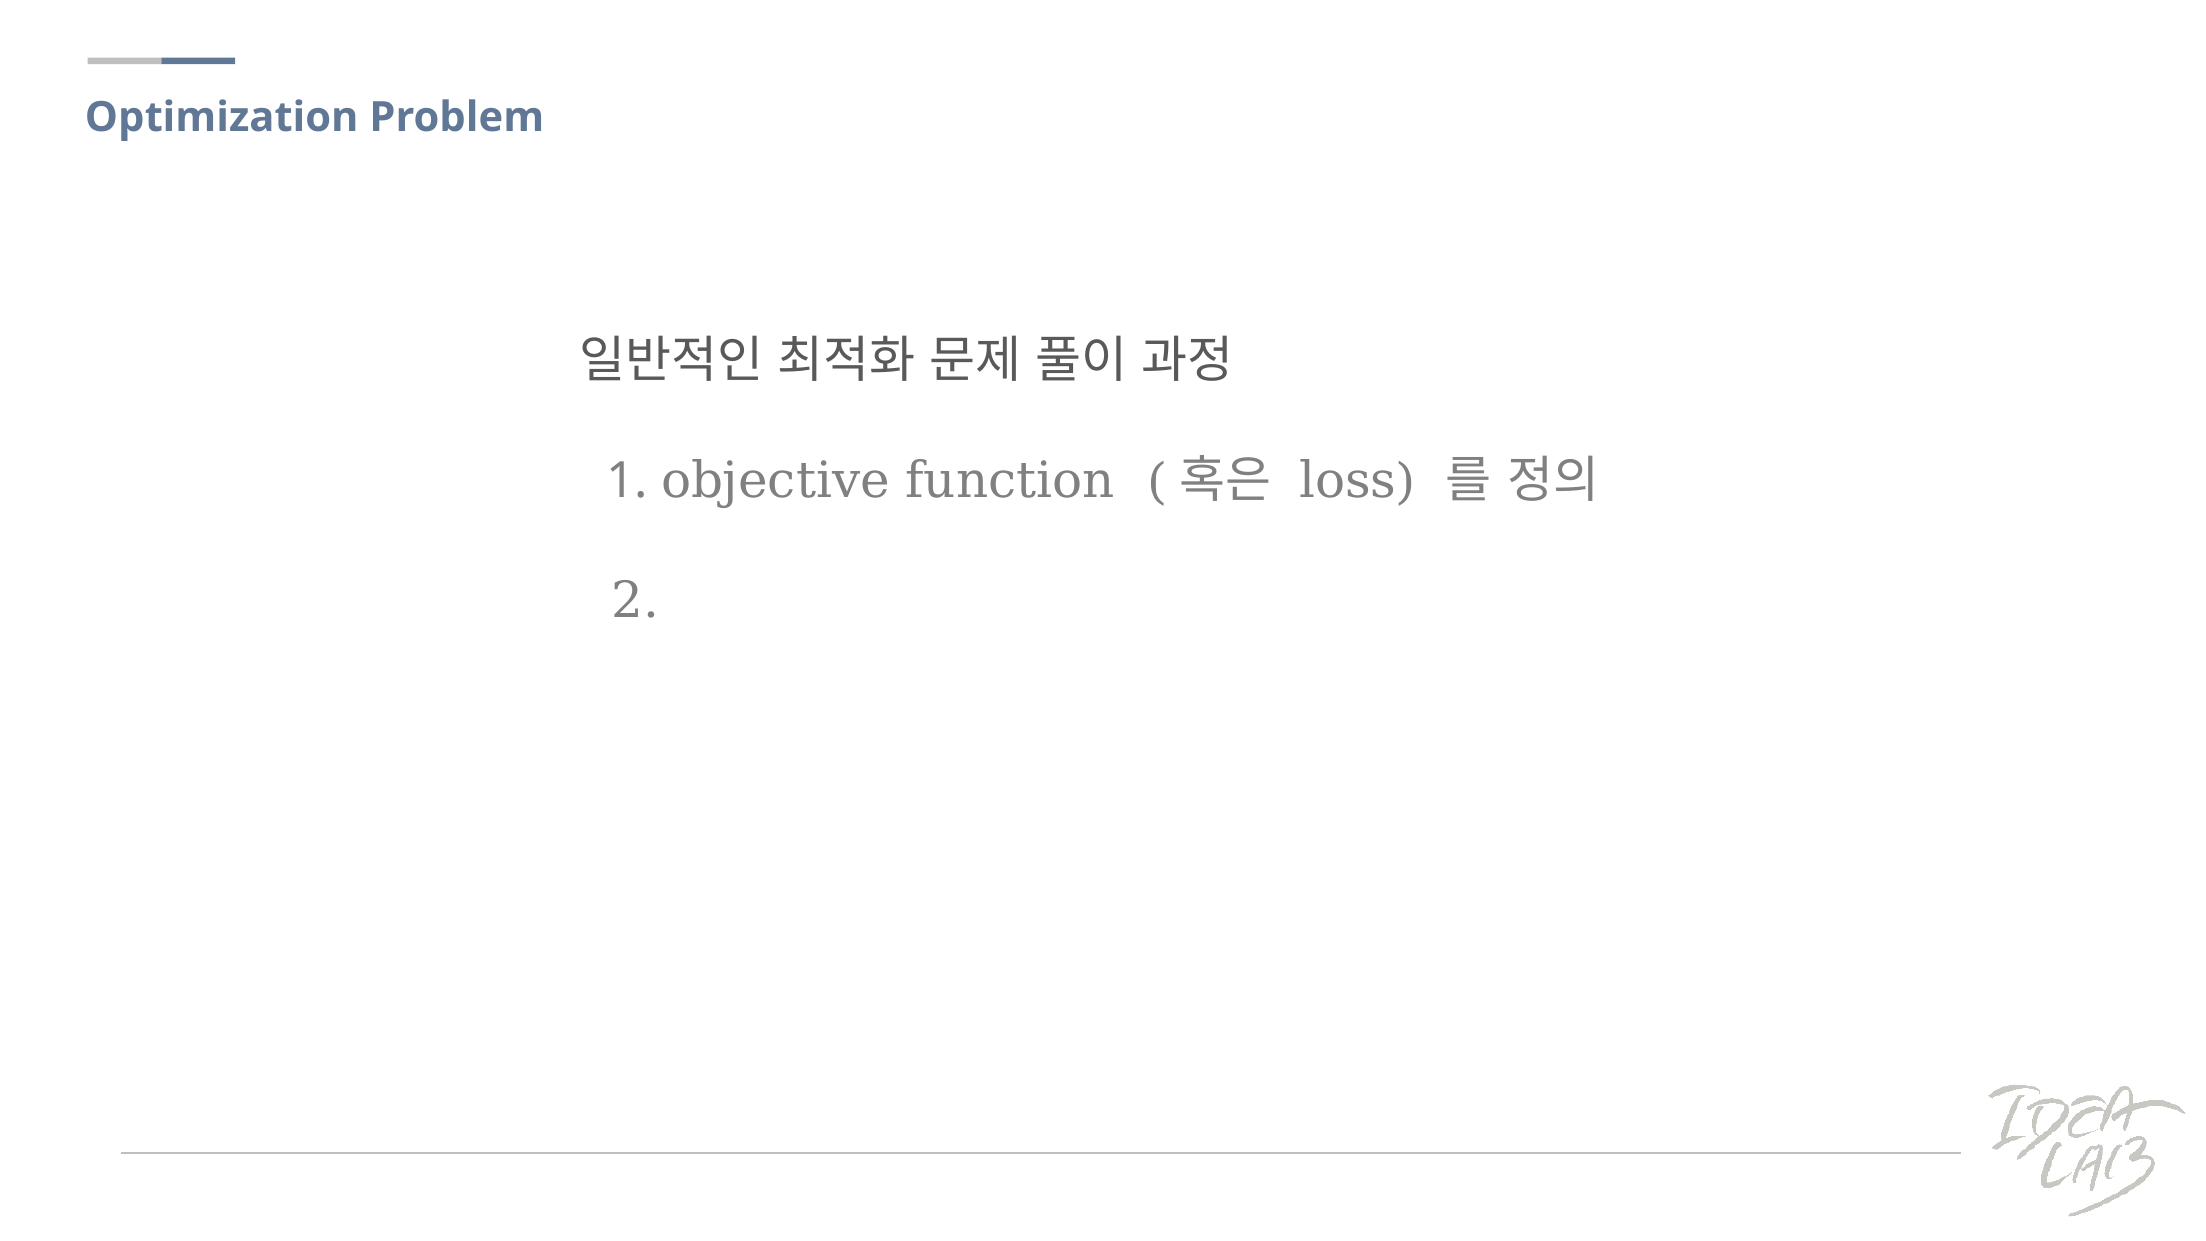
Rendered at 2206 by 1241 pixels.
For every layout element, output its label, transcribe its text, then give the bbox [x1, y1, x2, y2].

text_box Optimization Problem [70, 82, 903, 147]
